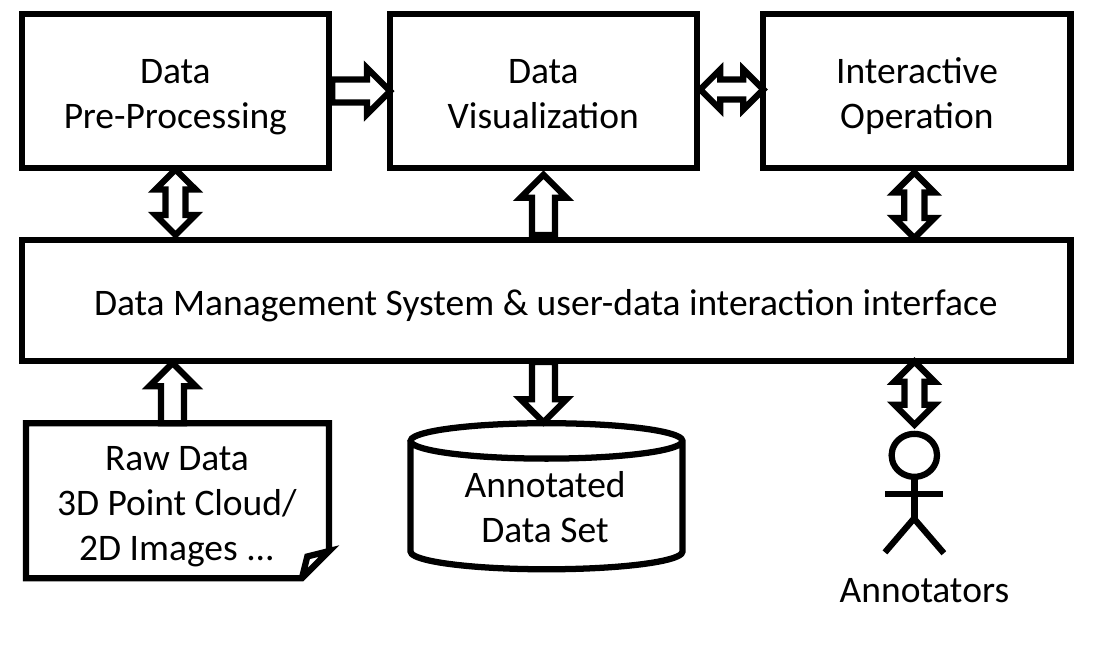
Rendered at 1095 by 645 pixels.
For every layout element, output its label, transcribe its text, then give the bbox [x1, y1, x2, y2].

text_box [25, 422, 333, 580]
text_box Raw Data 3D Point Cloud/ 2D Images ... [304, 550, 333, 579]
text_box Data Pre-Processing [21, 13, 330, 169]
text_box [331, 65, 392, 117]
text_box Data Visualization [389, 13, 698, 169]
text_box Annotated Data Set [389, 437, 701, 574]
text_box Annotators [810, 540, 1039, 636]
text_box Data Management System & user-data interaction interface [21, 239, 1072, 362]
text_box Interactive Operation [762, 13, 1072, 169]
text_box [517, 173, 570, 237]
text_box [891, 360, 938, 427]
text_box [698, 66, 765, 113]
text_box [146, 361, 199, 422]
text_box Raw Data 3D Point Cloud/ 2D Images ... [21, 421, 159, 579]
text_box [891, 171, 937, 240]
text_box [409, 422, 684, 571]
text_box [884, 433, 944, 554]
text_box [152, 168, 199, 237]
text_box [517, 360, 570, 422]
